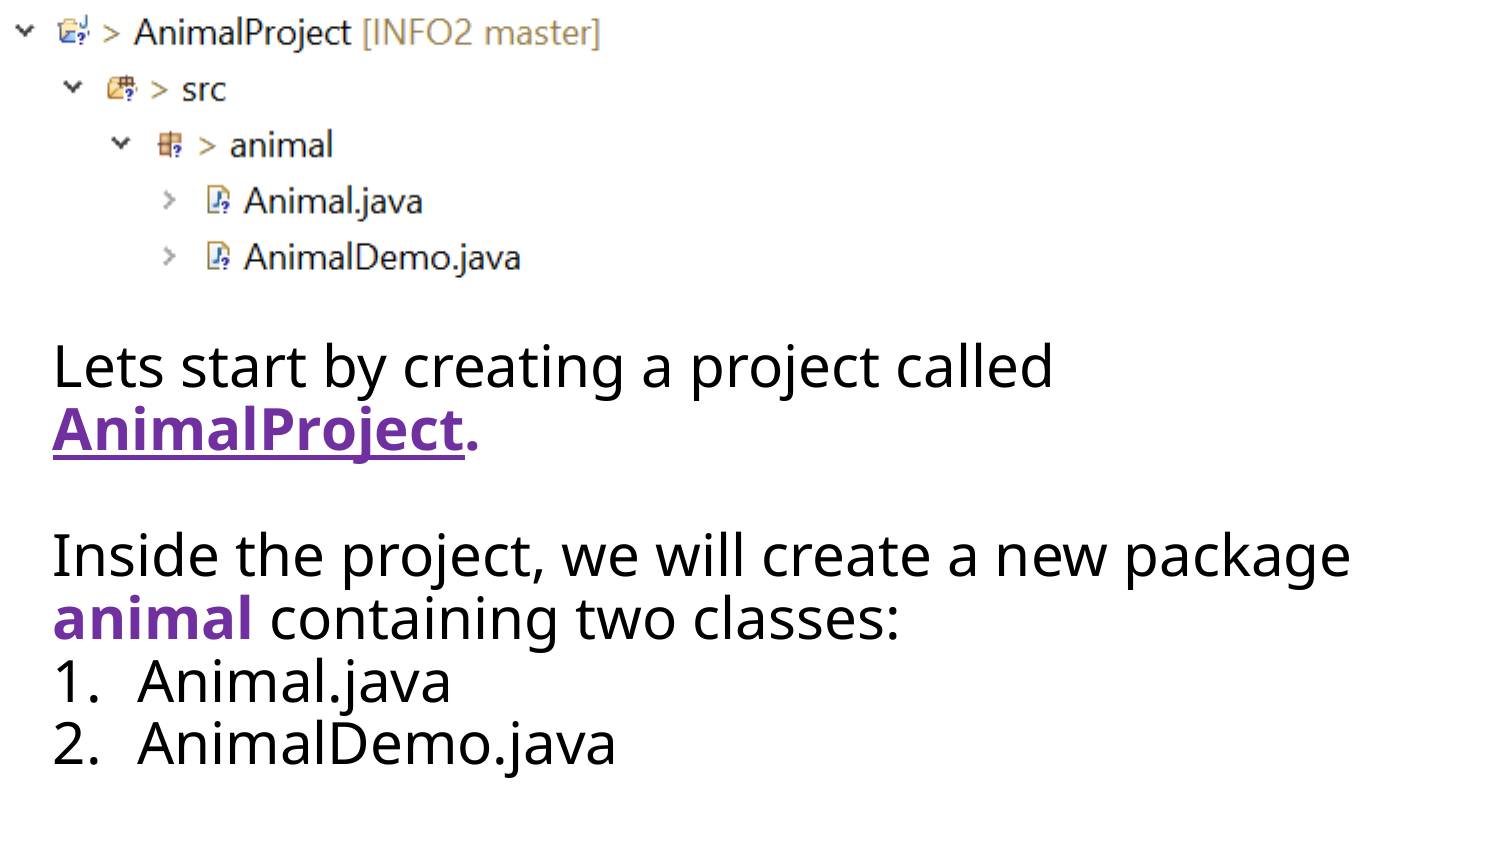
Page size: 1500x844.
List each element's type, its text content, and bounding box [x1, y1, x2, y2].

text_box Lets start by creating a project called AnimalProject. Inside the project, we will create a new package animal containing two classes: Animal.java AnimalDemo.java [37, 330, 1462, 835]
picture [0, 0, 646, 288]
